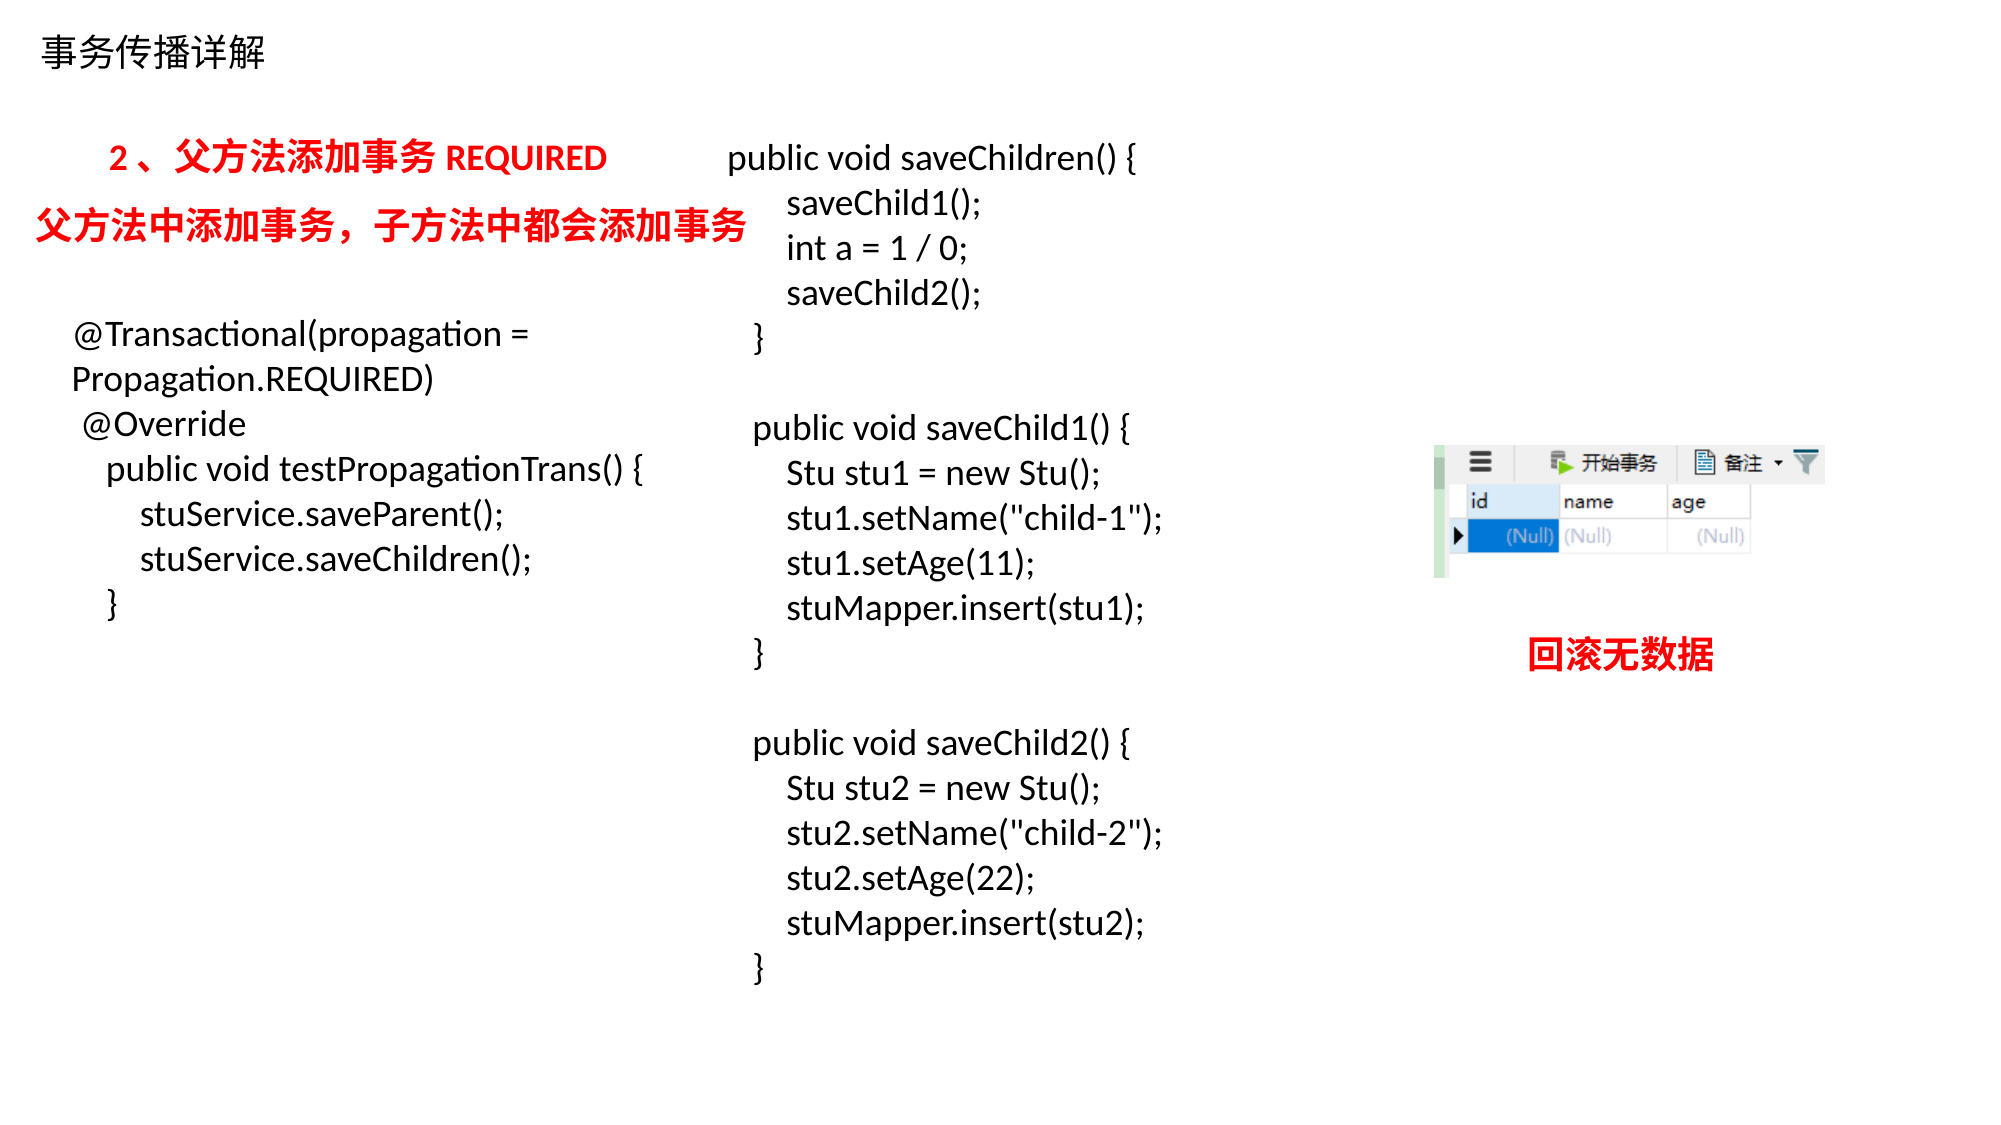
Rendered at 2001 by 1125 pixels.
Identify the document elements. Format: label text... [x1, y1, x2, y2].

text_box @Transactional(propagation = Propagation.REQUIRED) @Override public void testPropagationTrans() { stuService.saveParent(); stuService.saveChildren(); } [56, 301, 703, 632]
text_box public void saveChildren() { saveChild1(); int a = 1 / 0; saveChild2(); } public void saveChild1() { Stu stu1 = new Stu(); stu1.setName("child-1"); stu1.setAge(11); stuMapper.insert(stu1); } public void saveChild2() { Stu stu2 = new Stu(); stu2.setName("child-2"); stu2.setAge(22); stuMapper.insert(stu2); } [703, 126, 1704, 996]
picture [1434, 445, 1826, 578]
text_box 事务传播详解 [25, 21, 281, 82]
text_box 回滚无数据 [1512, 623, 1731, 684]
text_box 2、父方法添加事务REQUIRED [93, 126, 623, 186]
text_box 父方法中添加事务，子方法中都会添加事务 [21, 194, 764, 255]
